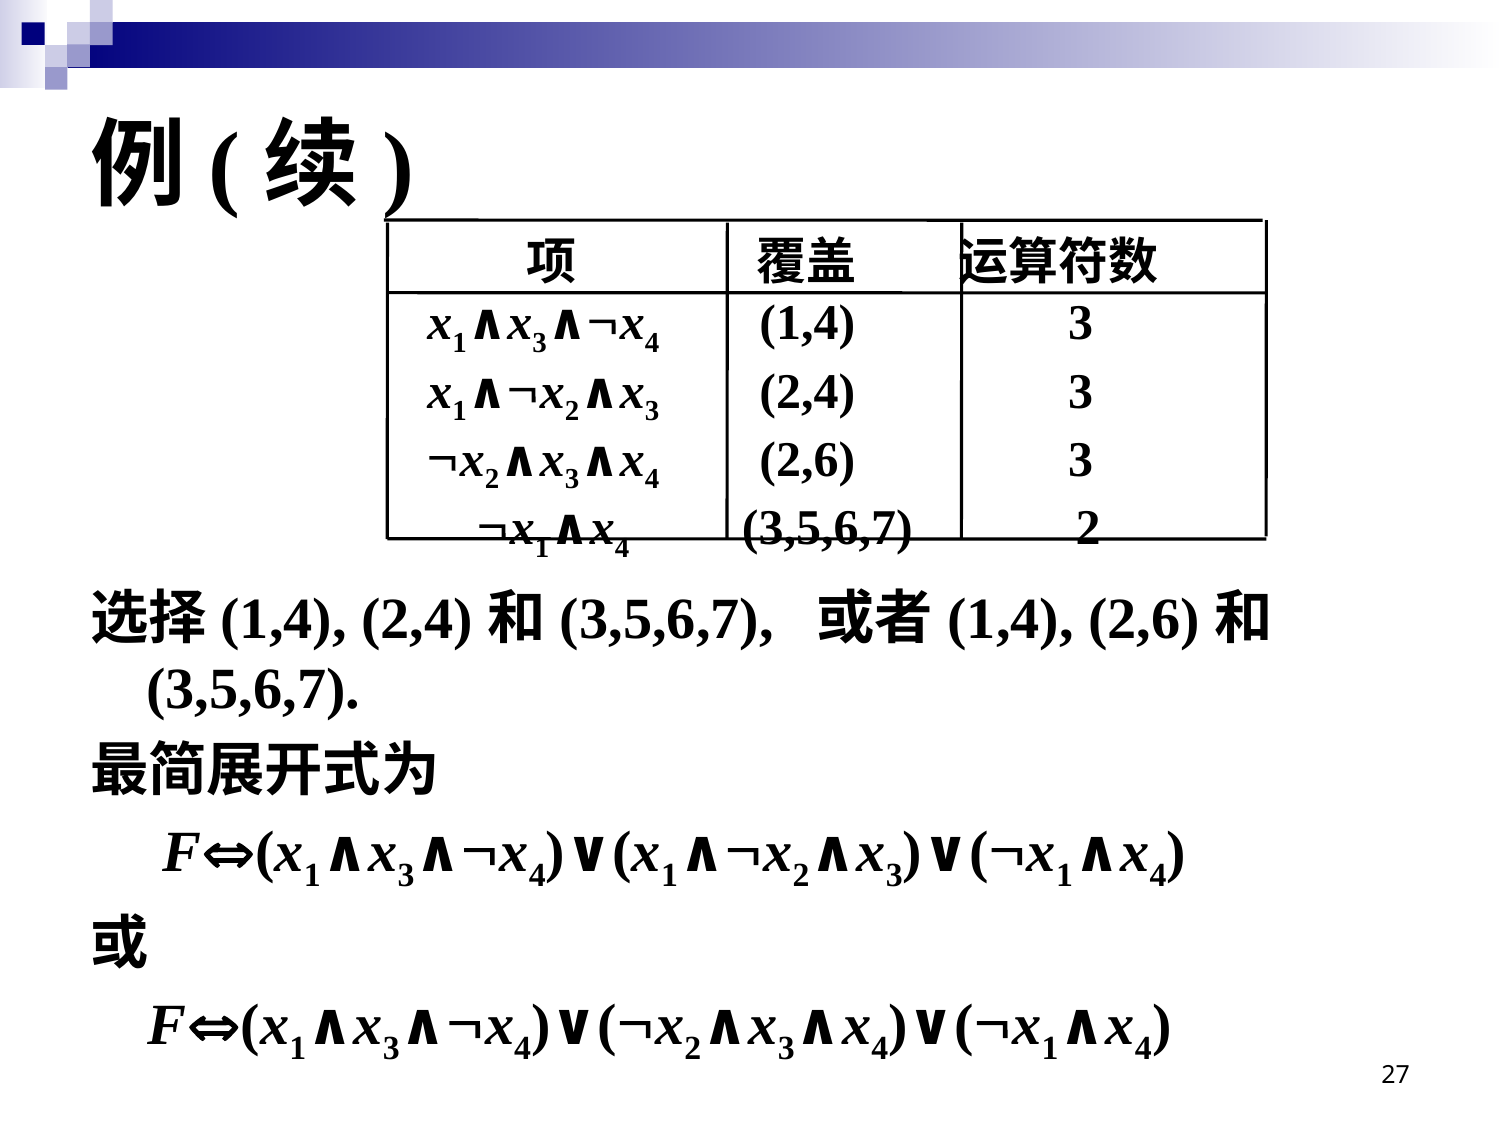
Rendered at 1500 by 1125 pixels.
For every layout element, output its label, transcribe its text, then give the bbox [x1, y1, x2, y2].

list 选择(1,4), (2,4)和(3,5,6,7), 或者(1,4), (2,6)和(3,5,6,7). 最简展开式为 F(x1∧x3∧x4)∨(x1∧x2∧x3)∨(x1∧x4) 或 F(x1∧x3∧x4)∨(x2∧x3∧x4)∨(x1∧x4) [75, 246, 1425, 1032]
title 例(续) [75, 75, 1425, 246]
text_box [383, 219, 1267, 541]
slide_number 27 [1074, 1025, 1425, 1100]
